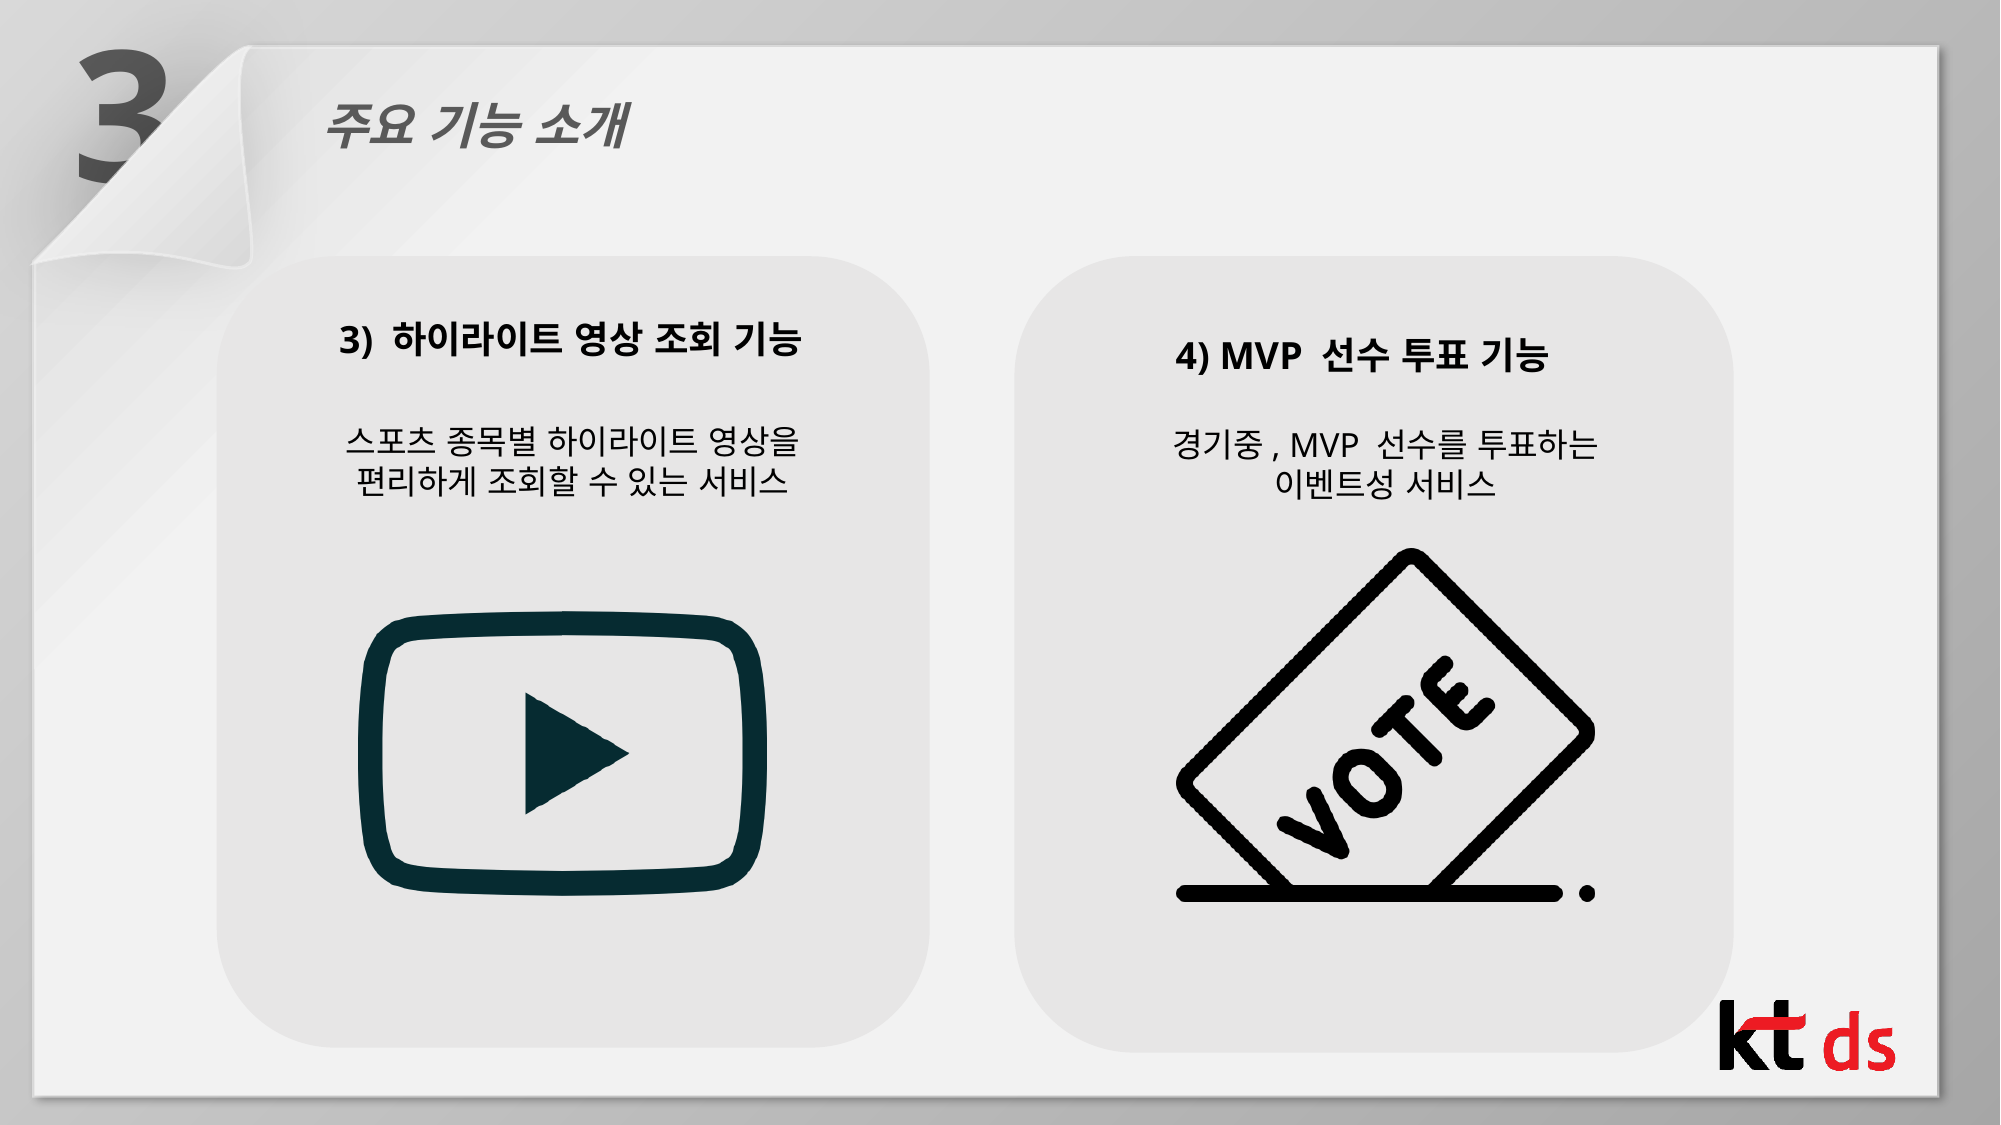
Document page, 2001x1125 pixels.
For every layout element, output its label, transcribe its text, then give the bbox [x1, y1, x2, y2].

picture [1176, 515, 1595, 934]
picture [1690, 952, 1924, 1118]
picture [324, 515, 800, 991]
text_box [34, 46, 1938, 1096]
text_box 3 [12, 0, 238, 219]
